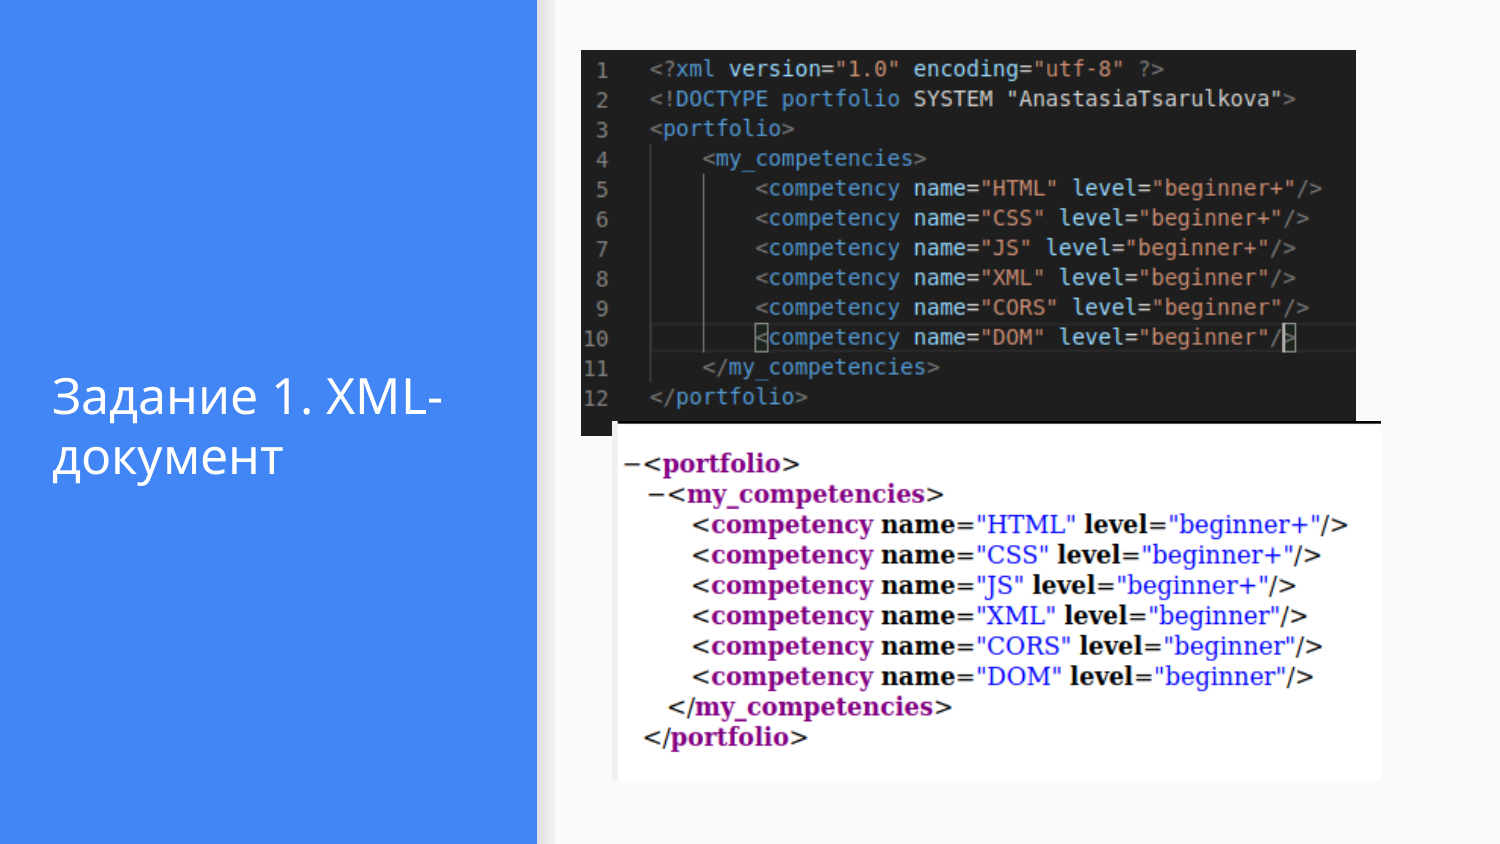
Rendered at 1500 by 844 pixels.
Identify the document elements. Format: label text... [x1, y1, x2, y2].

picture [581, 50, 1381, 781]
title Задание 1. XML-документ [37, 343, 498, 501]
